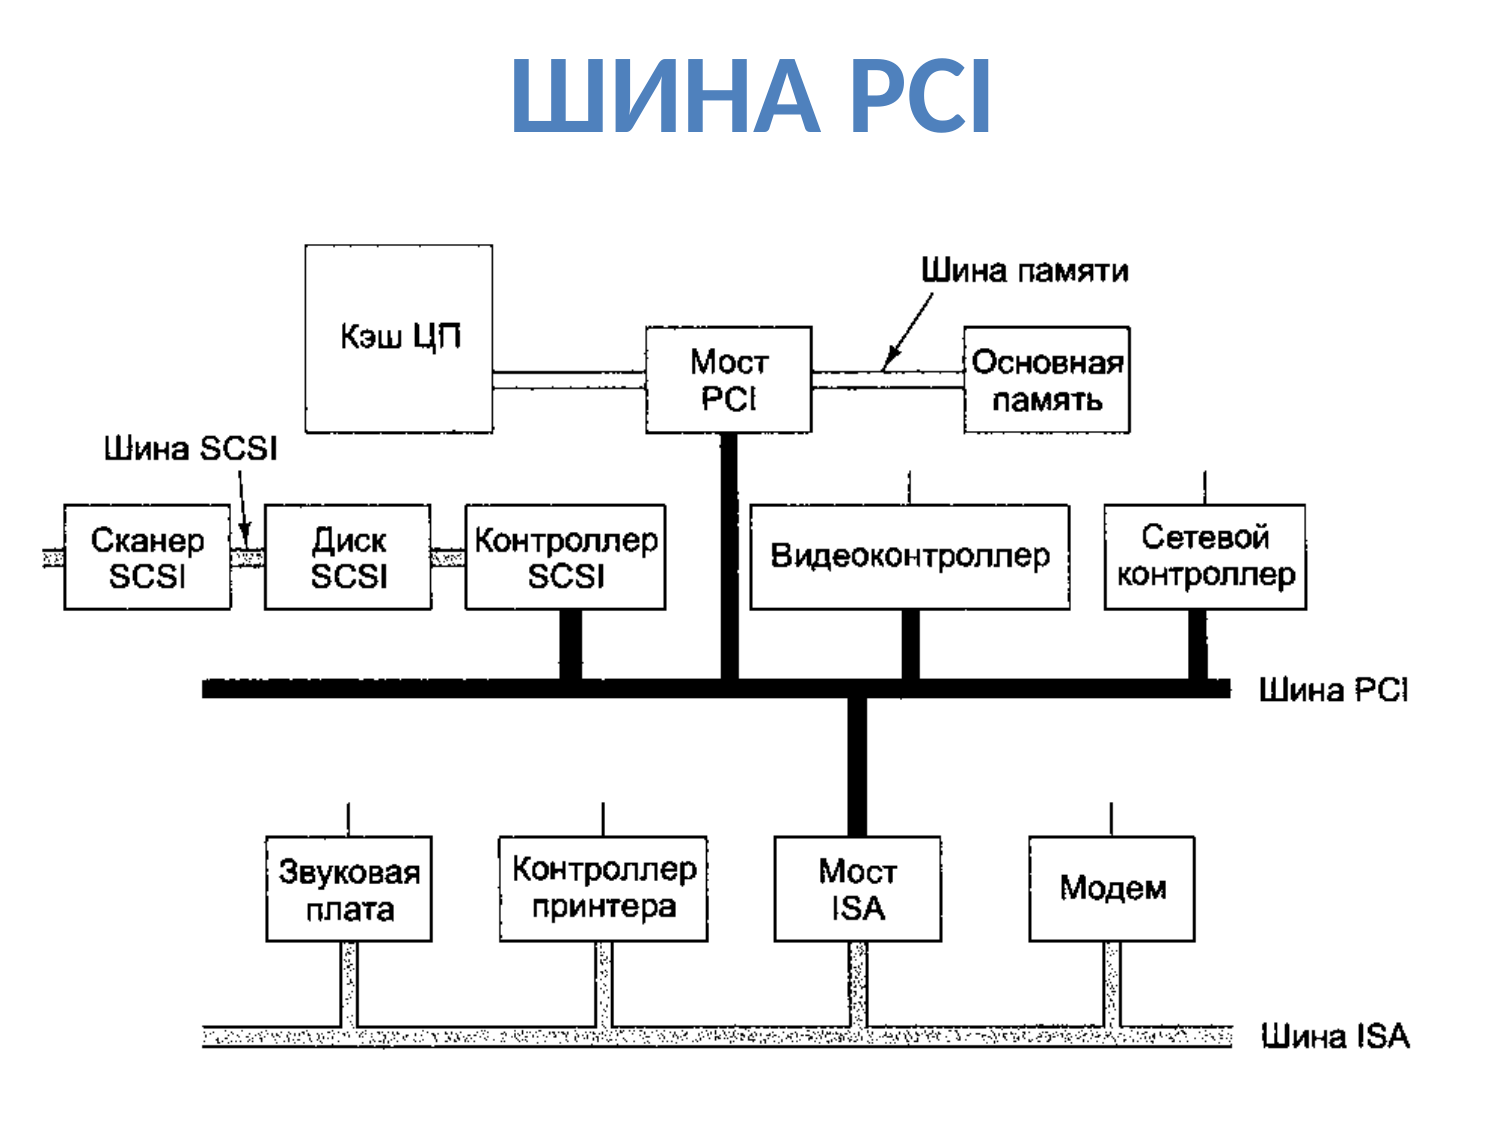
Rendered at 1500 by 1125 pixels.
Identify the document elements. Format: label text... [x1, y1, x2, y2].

text_box Шина PCI [493, 12, 1013, 163]
picture [40, 243, 1466, 1065]
